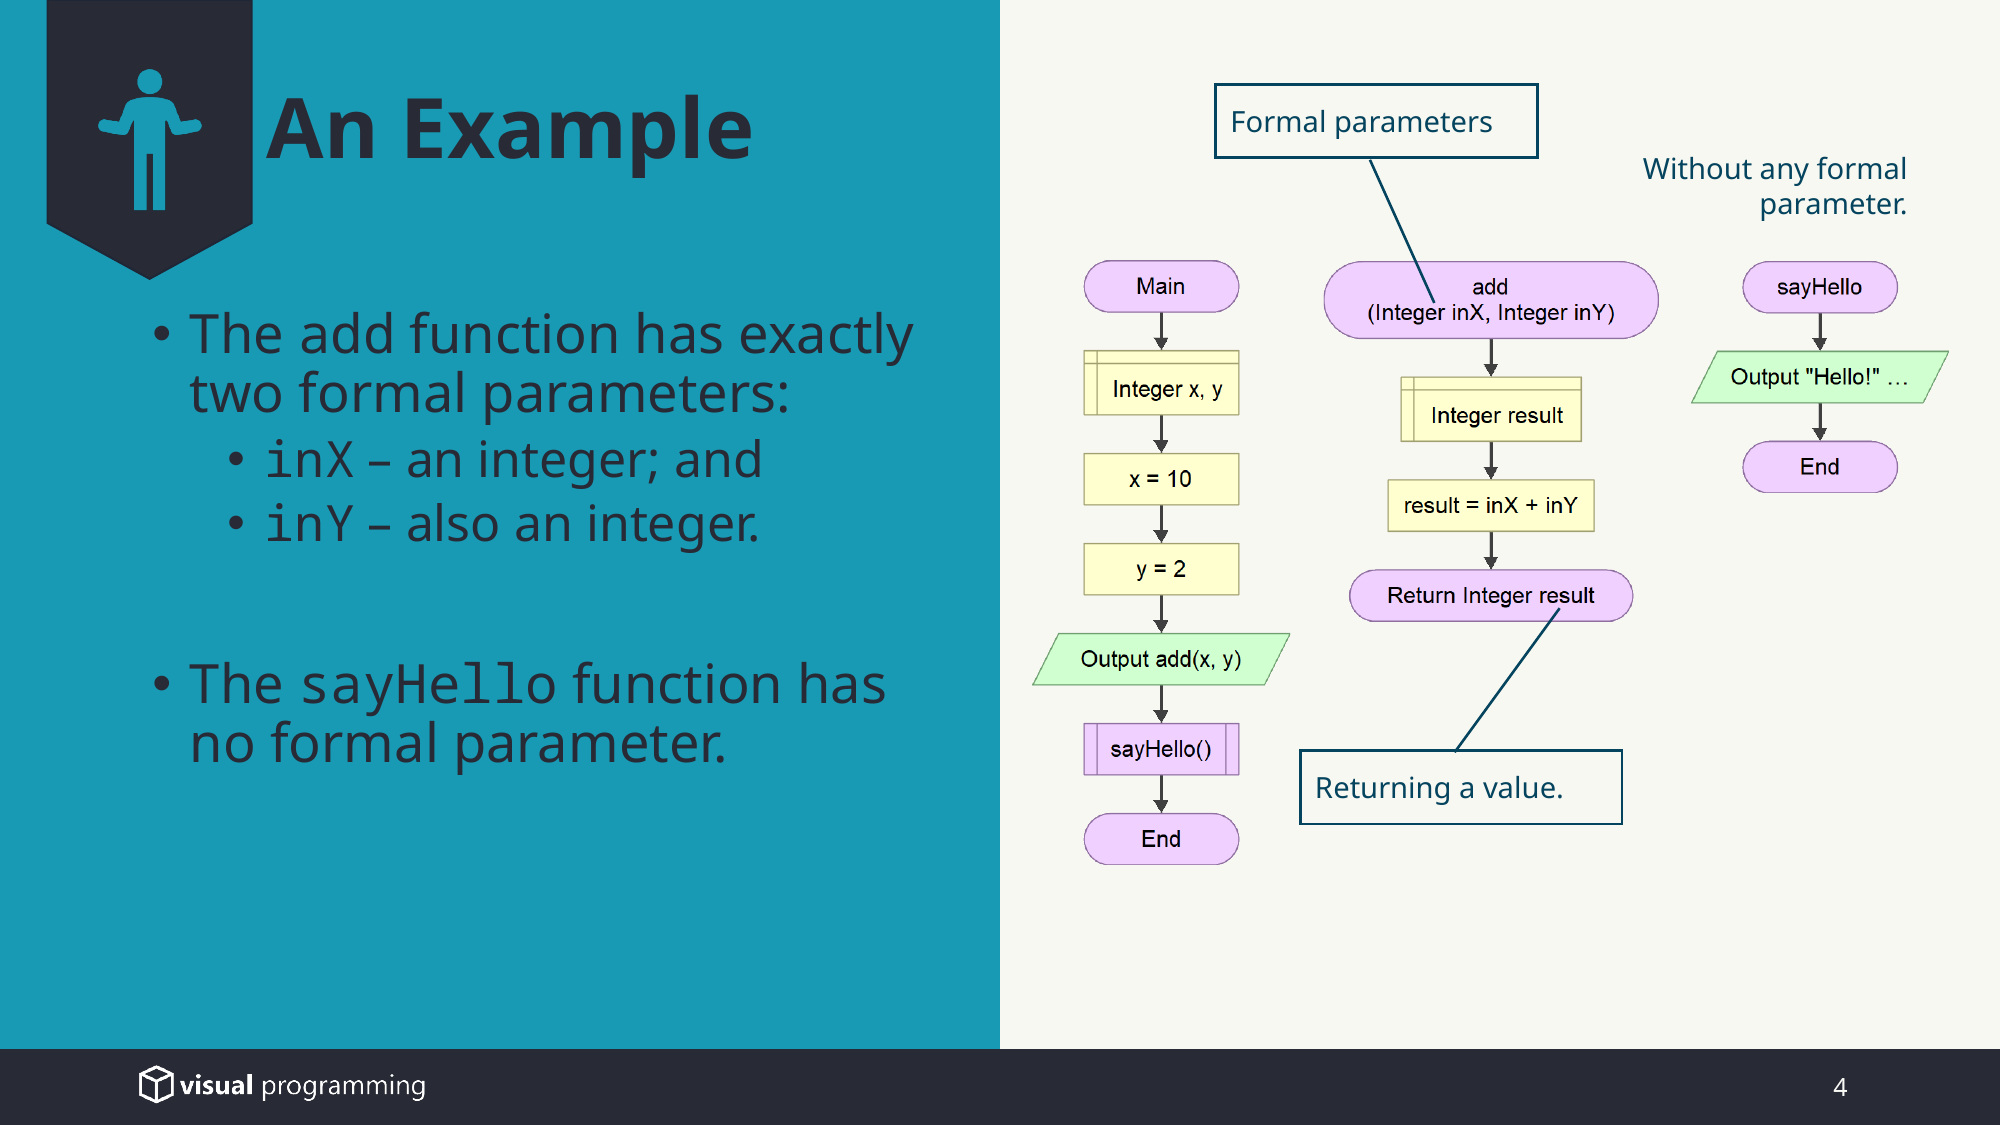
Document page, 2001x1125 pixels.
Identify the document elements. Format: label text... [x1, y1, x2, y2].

picture [137, 1059, 443, 1117]
title An Example [251, 23, 974, 241]
slide_number 4 [1751, 1058, 1863, 1119]
picture [74, 64, 225, 215]
text_box Without any formal parameter. [1579, 147, 1924, 223]
list The add function has exactly two formal parameters: inX – an integer; and inY – also an integer. The sayHello function has no formal parameter. [137, 299, 974, 1014]
text_box Formal parameters [1215, 83, 1538, 260]
picture [1032, 260, 1949, 865]
